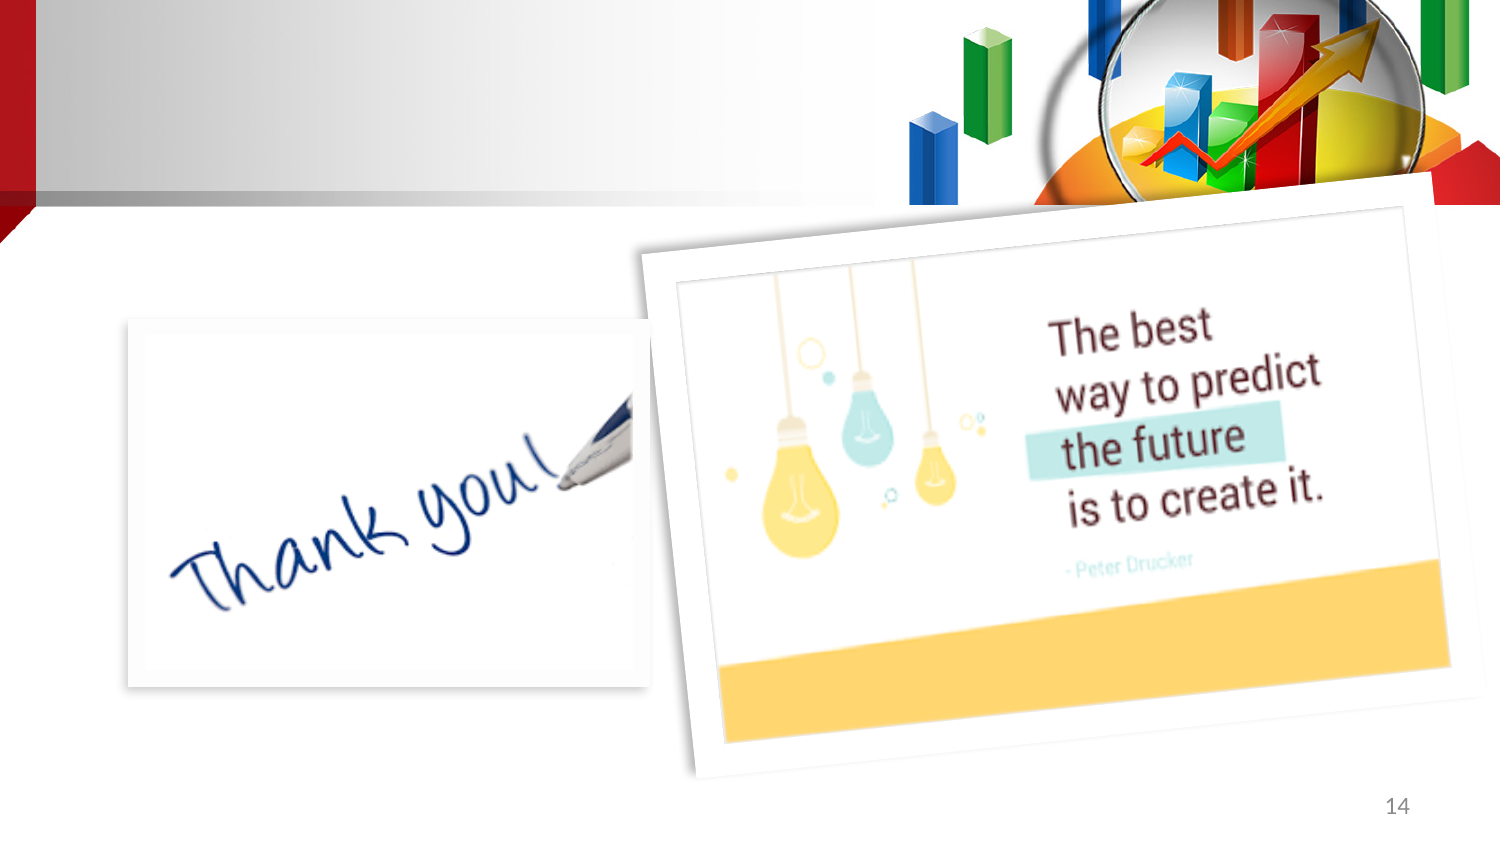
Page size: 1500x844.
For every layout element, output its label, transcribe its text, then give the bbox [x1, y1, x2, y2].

picture [0, 0, 1500, 844]
slide_number 14 [1074, 782, 1425, 827]
